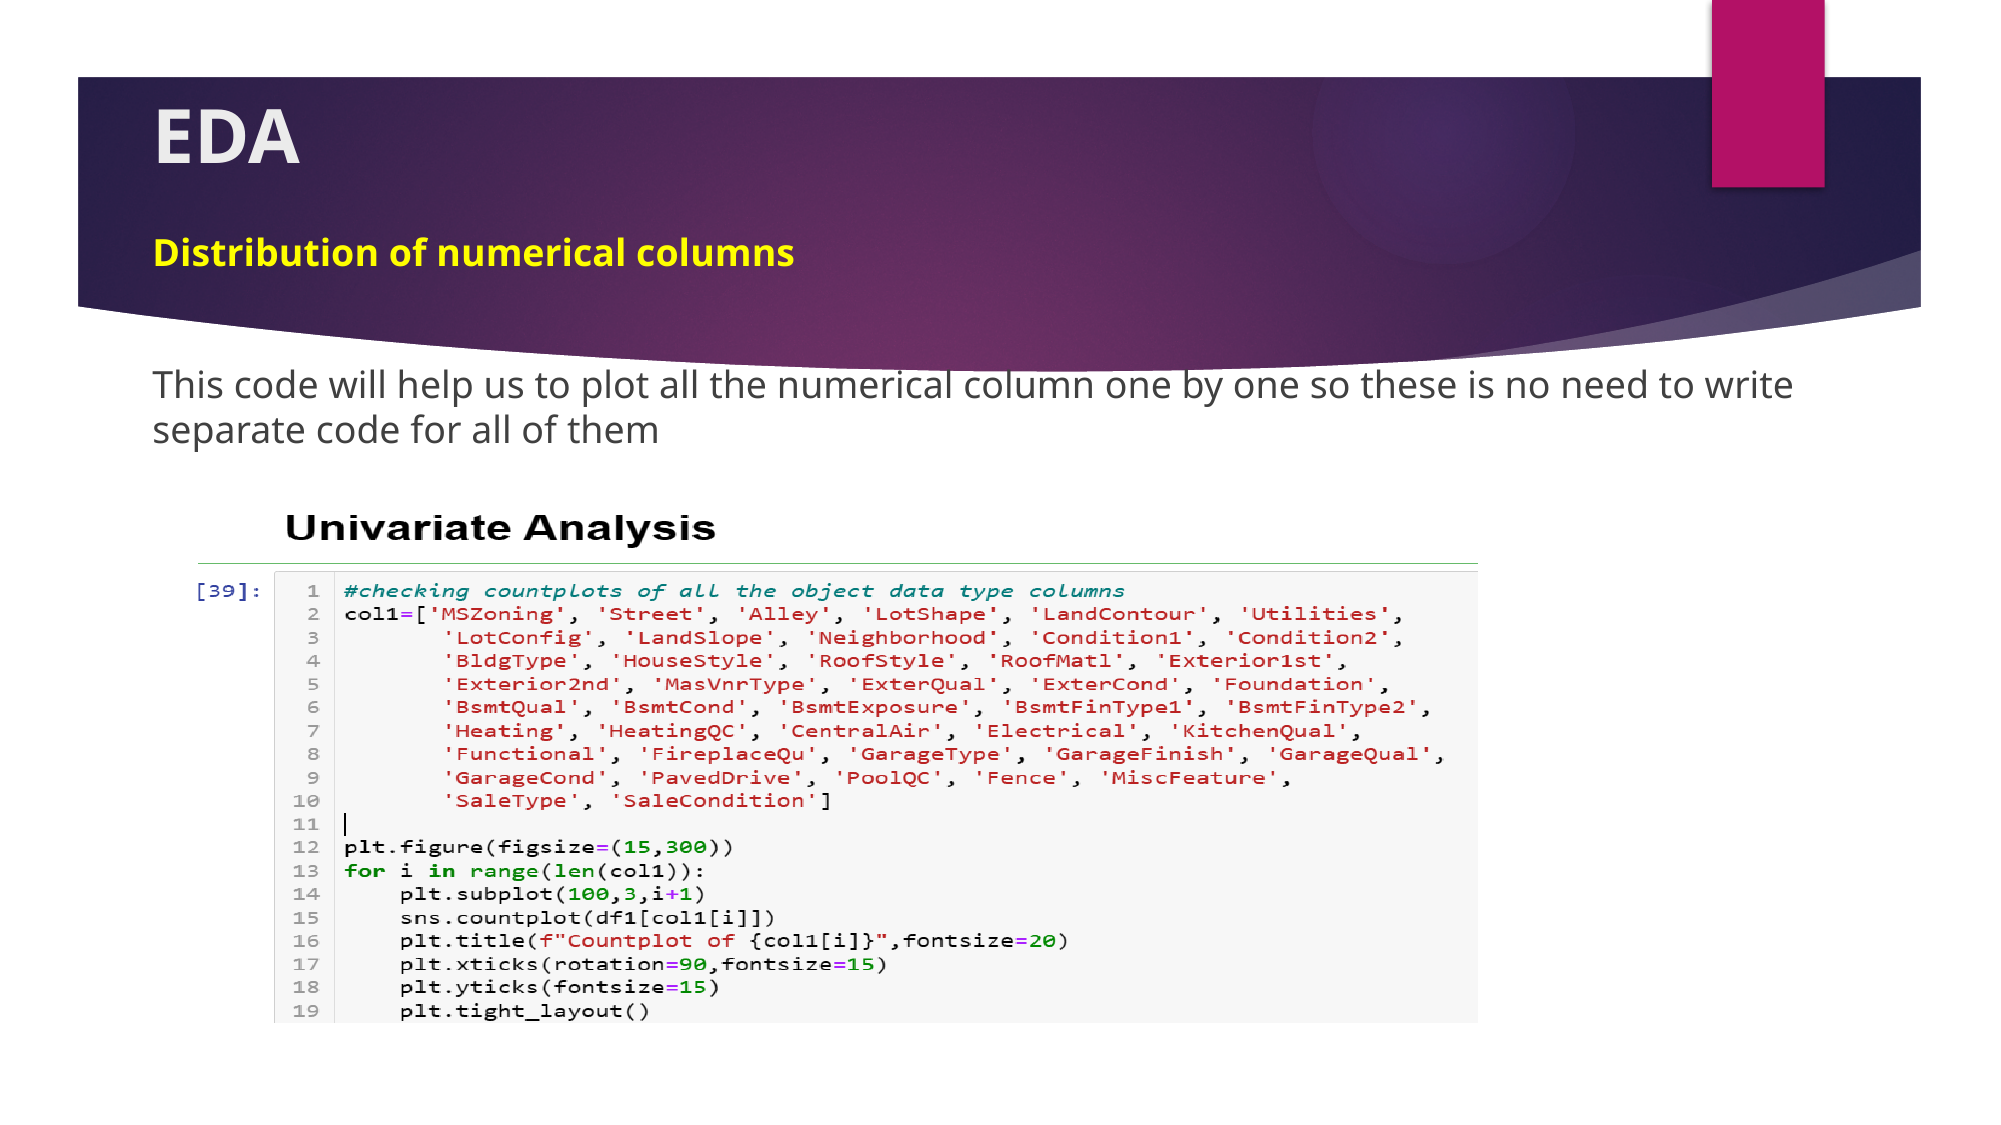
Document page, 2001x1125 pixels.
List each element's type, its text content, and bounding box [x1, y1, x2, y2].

list Distribution of numerical columns This code will help us to plot all the numerical column one by one so these is no need to write separate code for all of them [137, 221, 1836, 996]
title EDA [137, 25, 1863, 243]
picture [198, 484, 1479, 1023]
